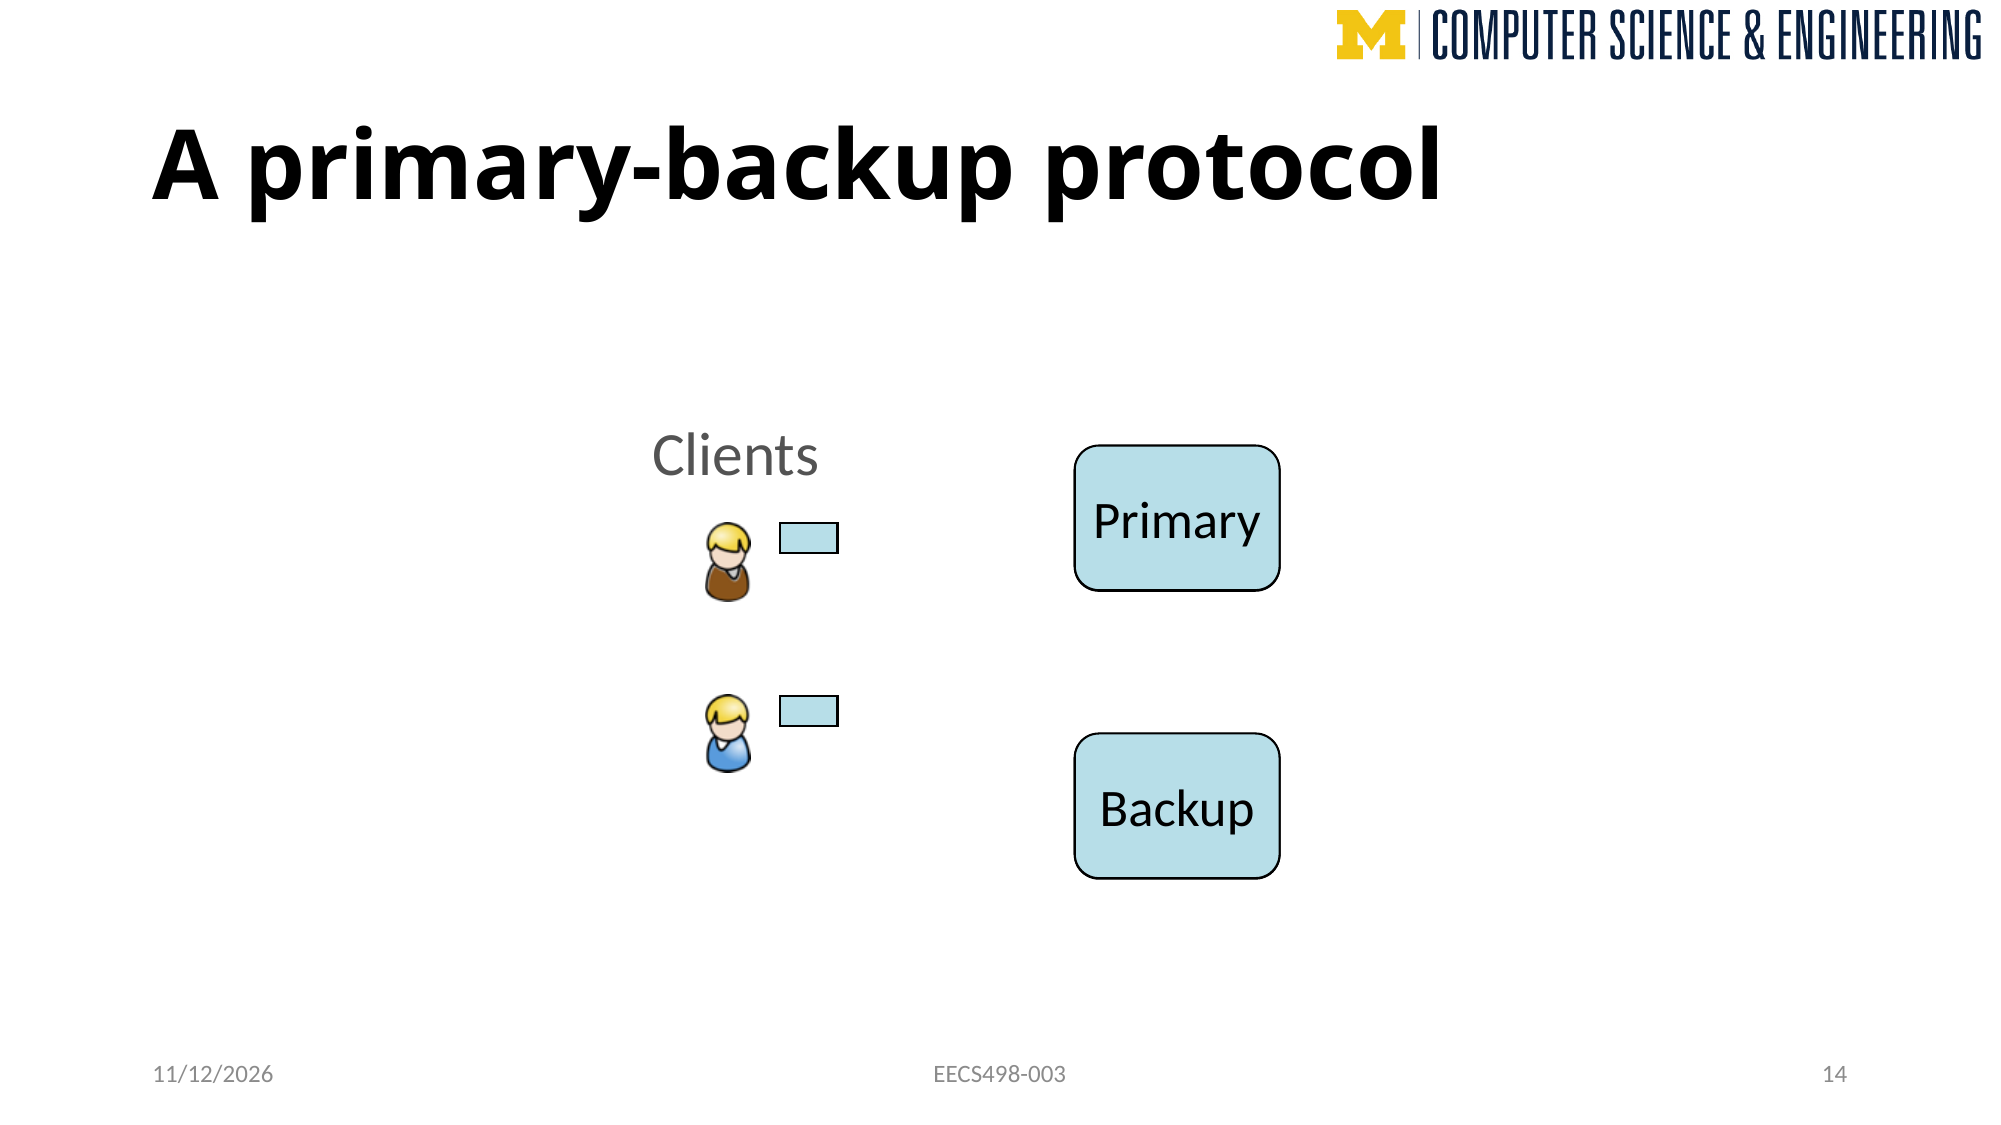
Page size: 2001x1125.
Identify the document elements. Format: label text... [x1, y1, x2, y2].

text_box [780, 695, 838, 726]
text_box Primary [1074, 445, 1280, 591]
footer EECS498-003 [662, 1042, 1338, 1103]
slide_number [137, 1042, 588, 1103]
picture [705, 522, 751, 602]
text_box Clients [634, 407, 838, 494]
title A primary-backup protocol [137, 59, 1863, 278]
slide_number 14 [1412, 1042, 1863, 1103]
text_box [780, 522, 838, 553]
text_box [1161, 734, 1236, 811]
picture [705, 694, 751, 773]
text_box Backup [1074, 733, 1280, 879]
picture [1337, 9, 1981, 60]
